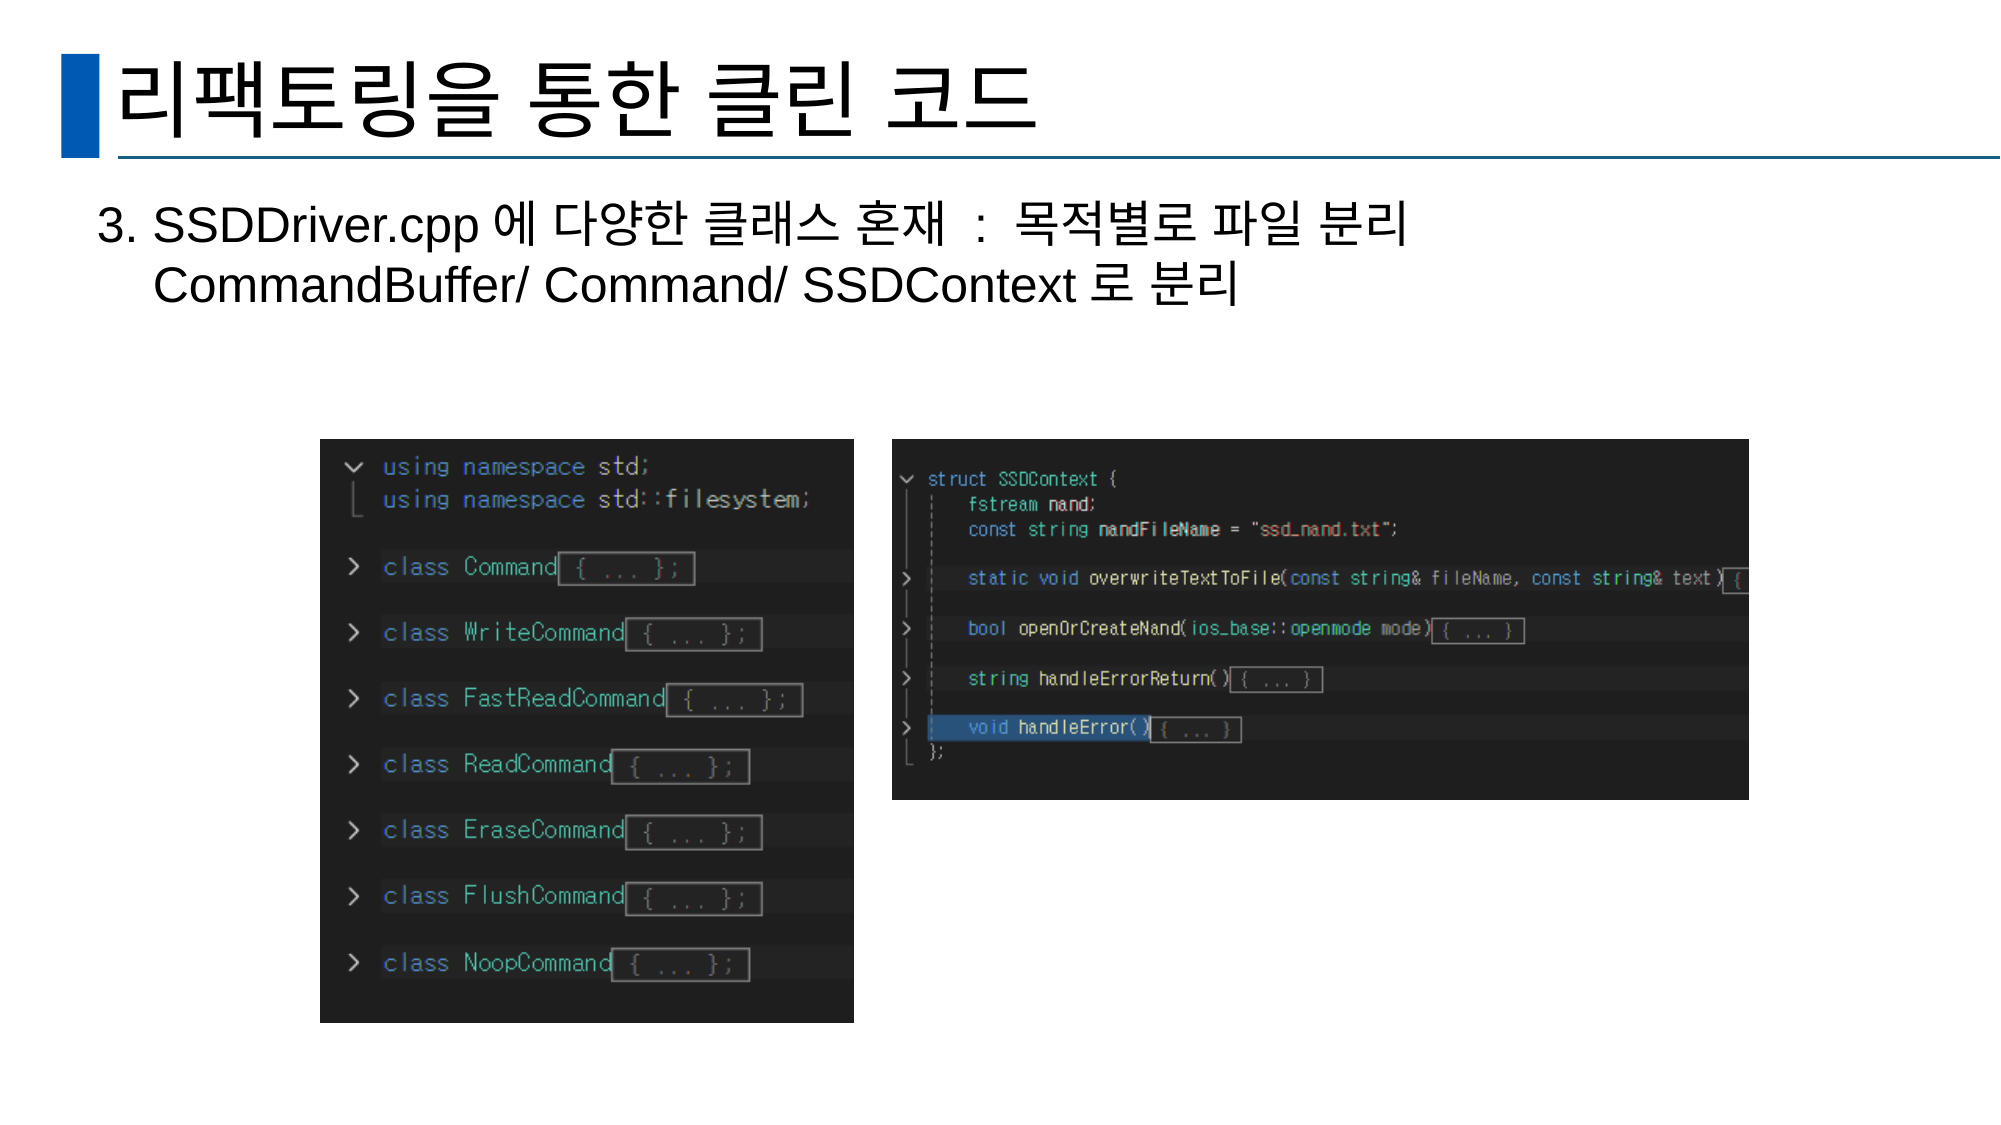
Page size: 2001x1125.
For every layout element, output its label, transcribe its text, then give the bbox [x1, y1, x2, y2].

picture [320, 439, 854, 1024]
title 리팩토링을 통한 클린 코드 [99, 50, 1825, 158]
picture [891, 439, 1749, 800]
text_box 3. SSDDriver.cpp에 다양한 클래스 혼재 : 목적별로 파일 분리 CommandBuffer/ Command/ SSDContext로 분리 [82, 184, 1426, 320]
